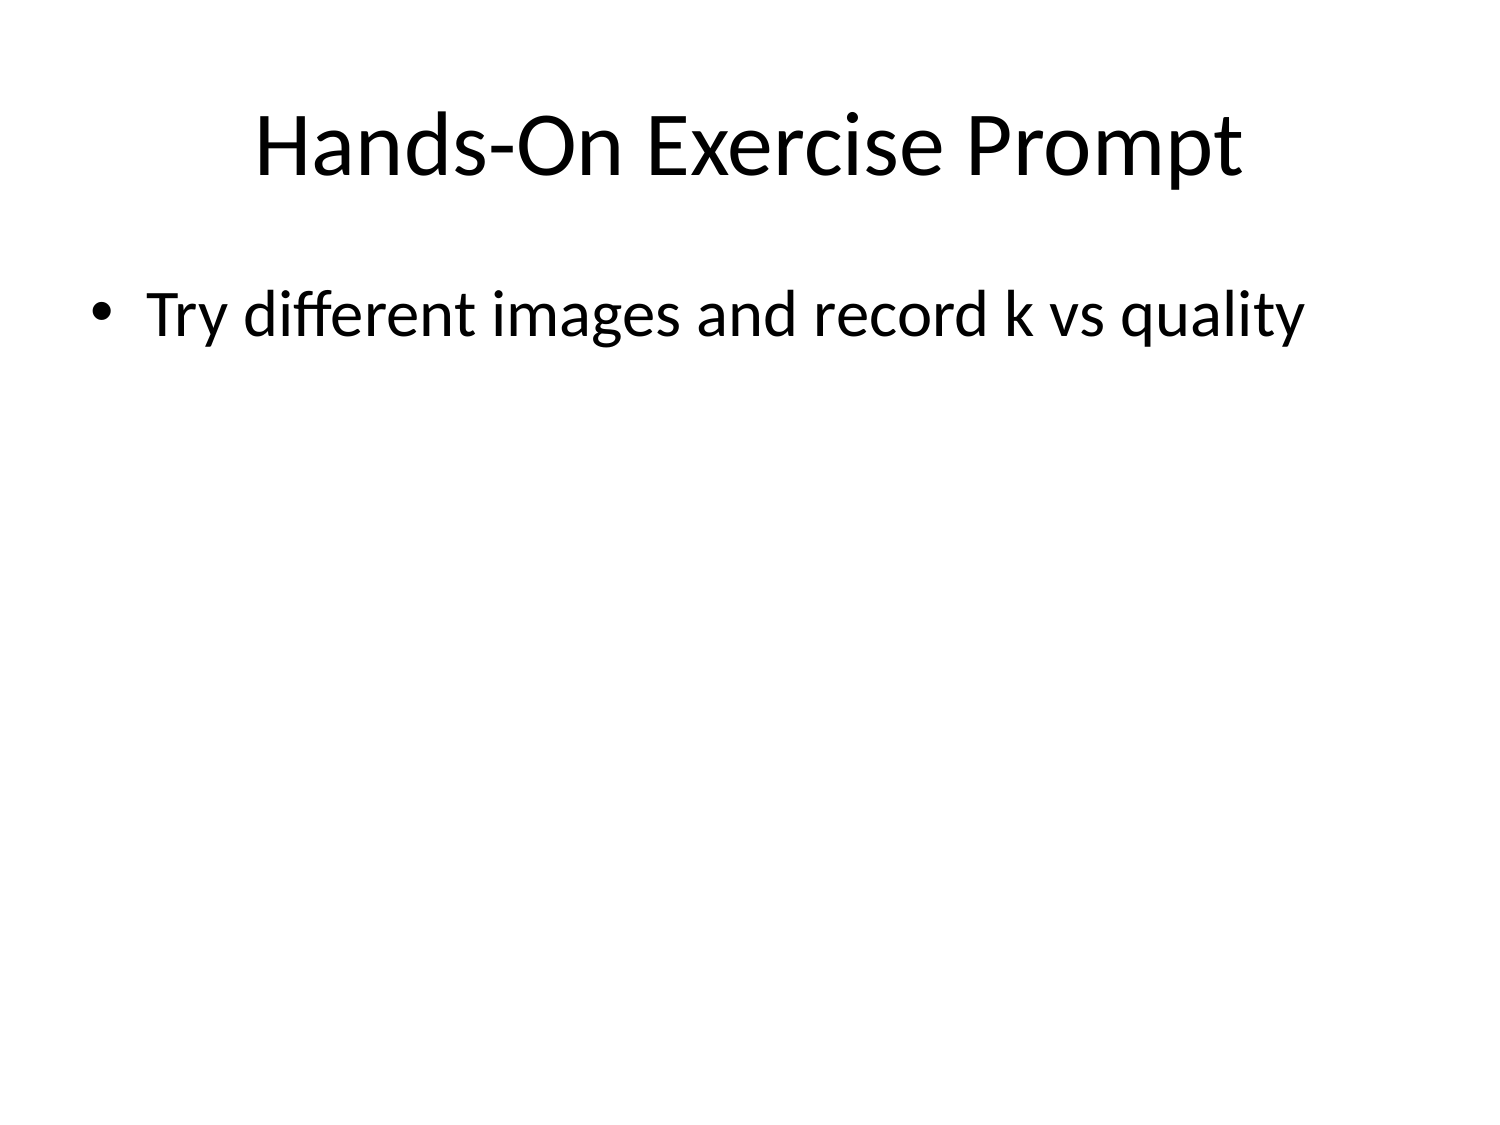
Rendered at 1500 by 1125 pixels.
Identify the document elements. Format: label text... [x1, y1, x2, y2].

list Try different images and record k vs quality [75, 262, 1425, 1005]
title Hands-On Exercise Prompt [75, 45, 1425, 233]
